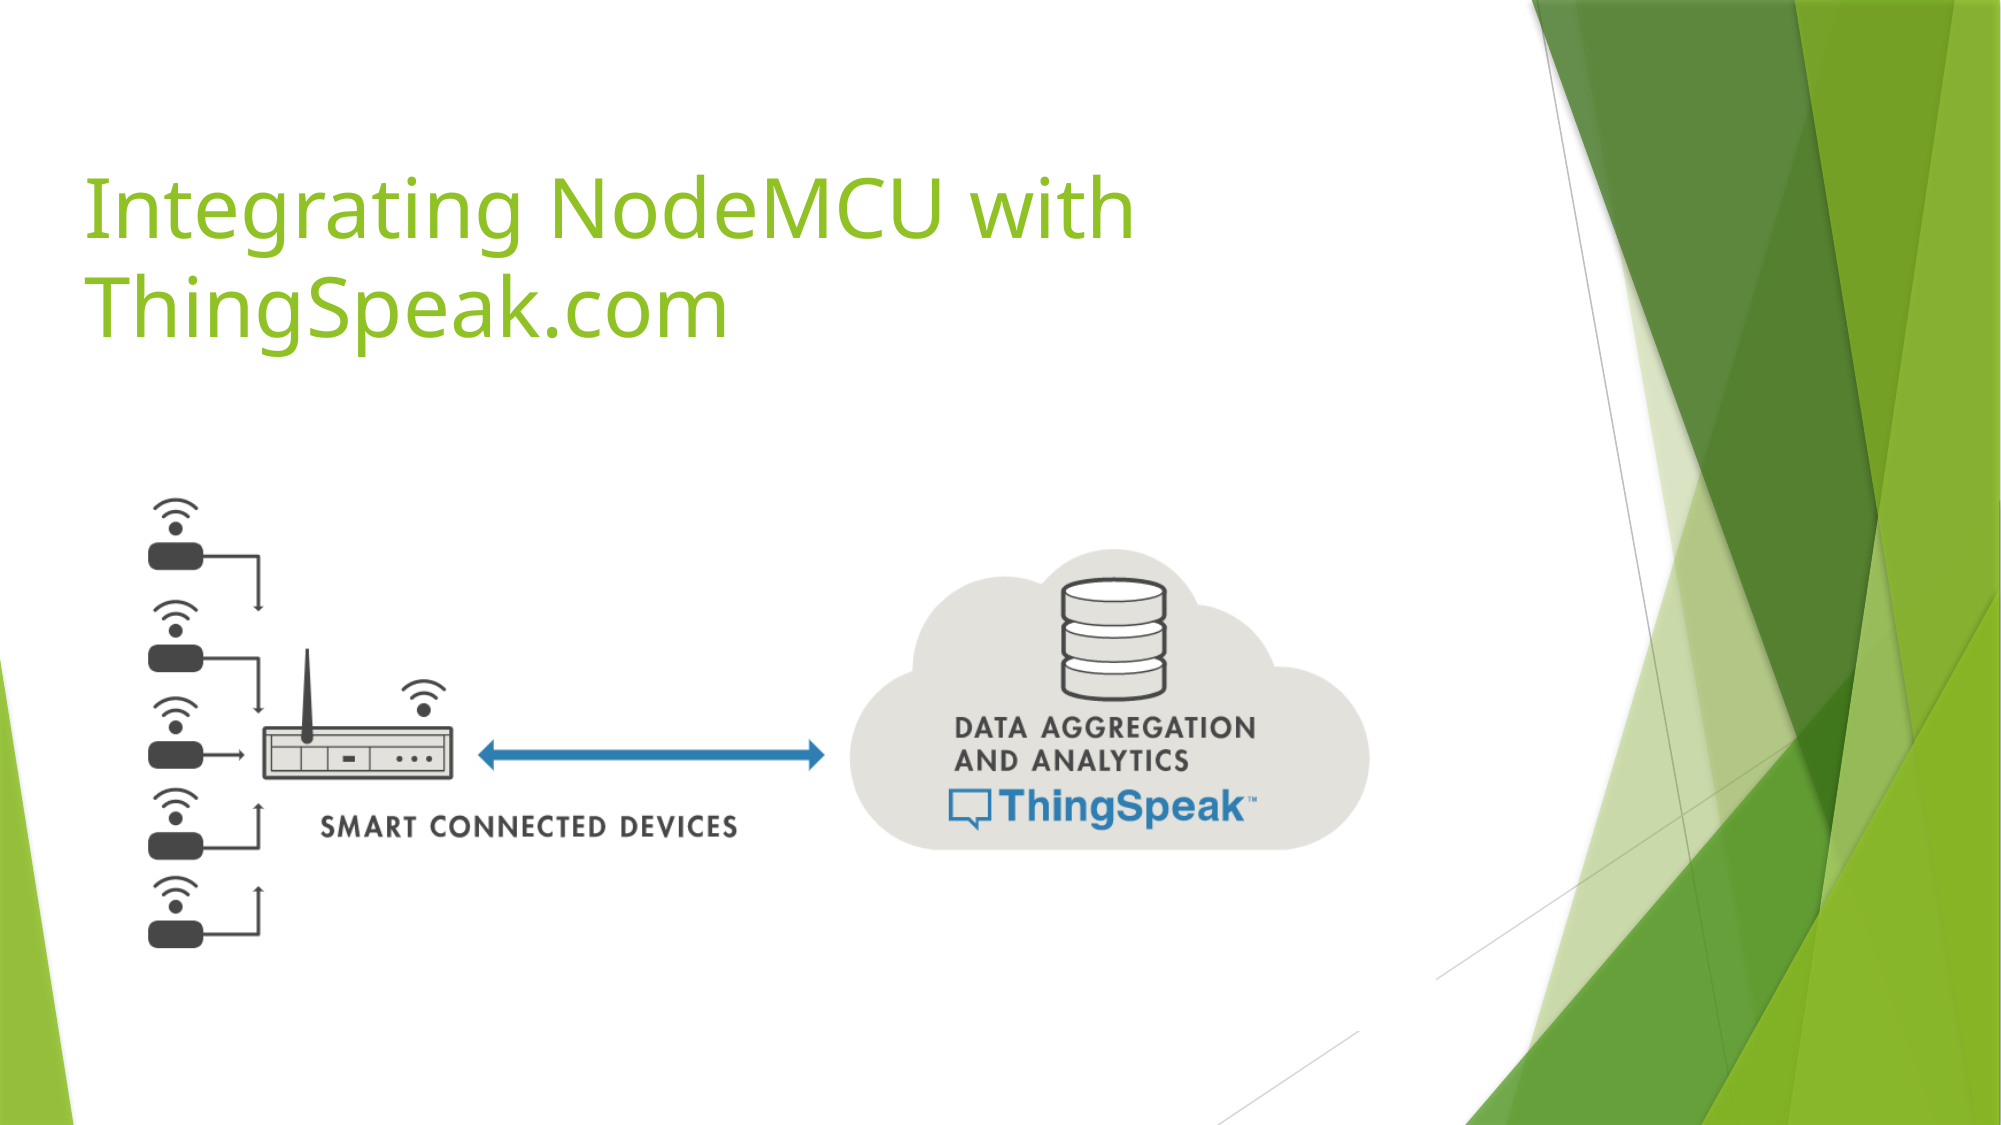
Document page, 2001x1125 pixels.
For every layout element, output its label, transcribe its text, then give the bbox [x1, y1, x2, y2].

picture [107, 470, 1437, 1032]
title Integrating NodeMCU with ThingSpeak.com [69, 57, 1589, 363]
